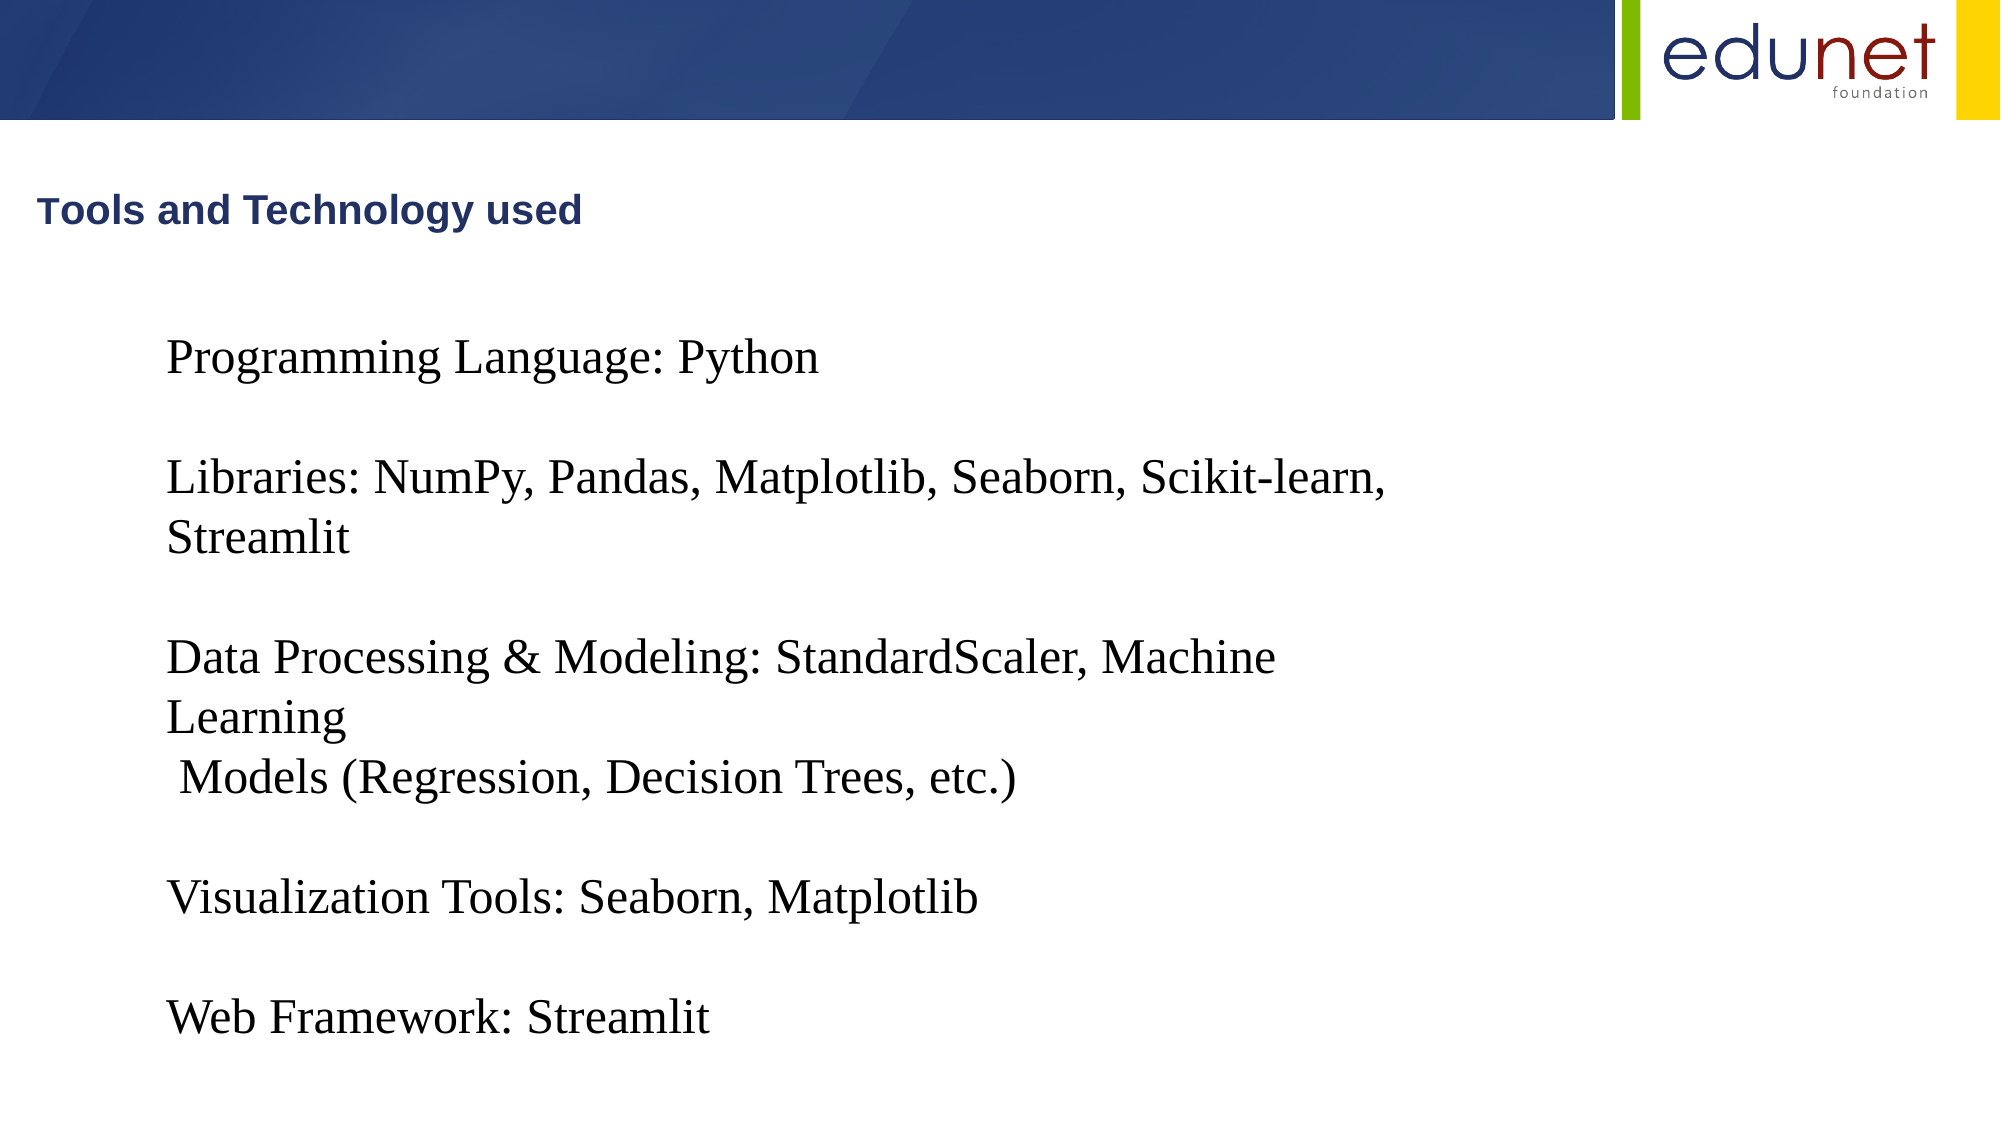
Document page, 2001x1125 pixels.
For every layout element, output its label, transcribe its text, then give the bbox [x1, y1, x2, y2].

text_box Tools and Technology used [22, 175, 1024, 240]
picture [1652, 12, 1948, 108]
text_box Programming Language: Python Libraries: NumPy, Pandas, Matplotlib, Seaborn, Scikit-learn, Streamlit Data Processing & Modeling: StandardScaler, Machine Learning Models (Regression, Decision Trees, etc.) Visualization Tools: Seaborn, Matplotlib Web Framework: Streamlit [151, 316, 1435, 931]
